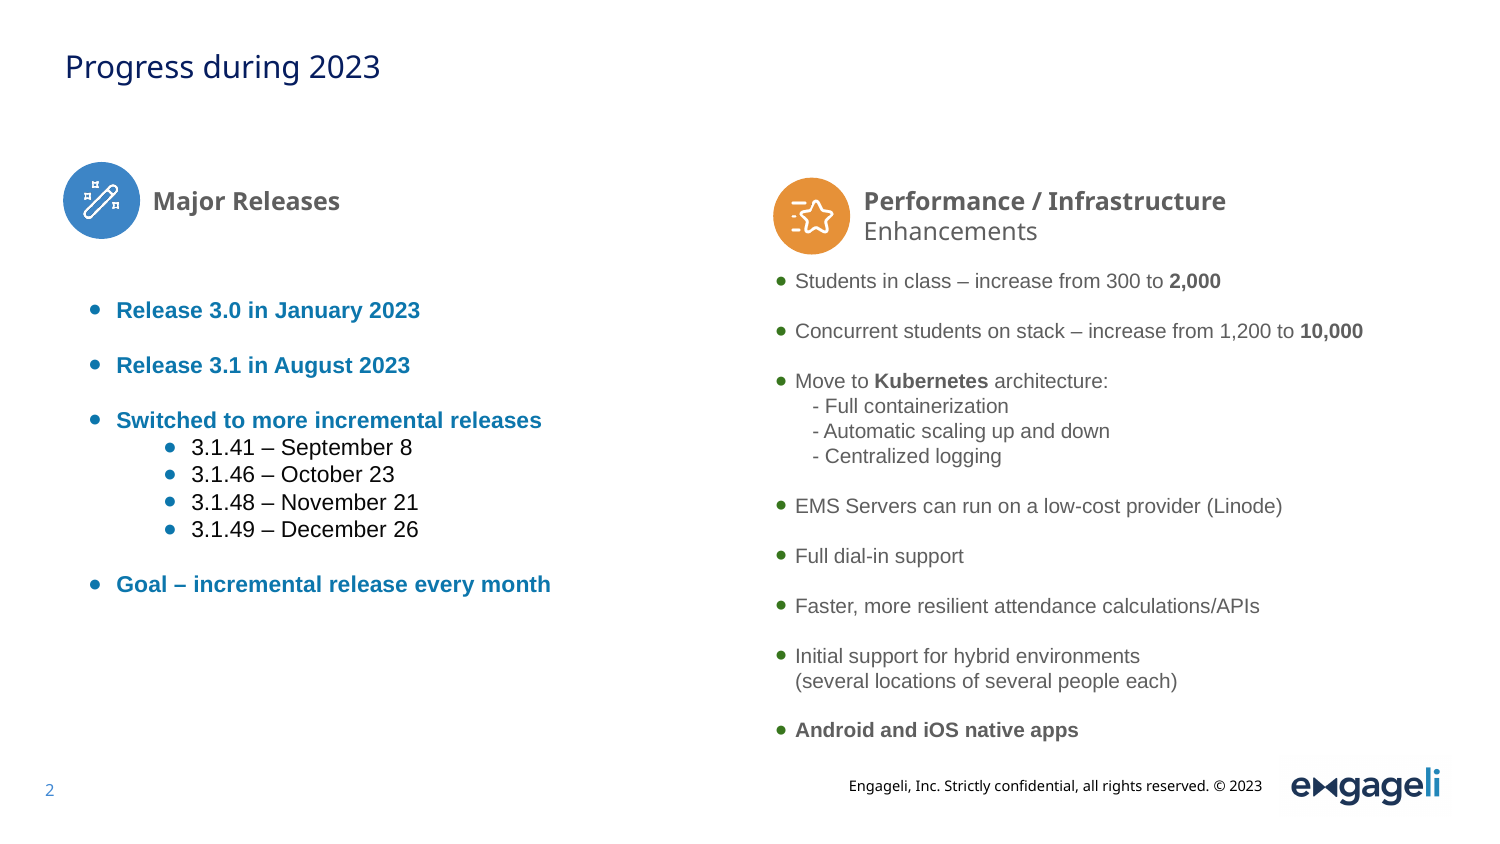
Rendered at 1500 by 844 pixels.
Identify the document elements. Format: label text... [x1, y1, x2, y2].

text_box Students in class – increase from 300 to 2,000 Concurrent students on stack – increase from 1,200 to 10,000 Move to Kubernetes architecture: - Full containerization - Automatic scaling up and down - Centralized logging EMS Servers can run on a low-cost provider (Linode) Full dial-in support Faster, more resilient attendance calculations/APIs Initial support for hybrid environments (several locations of several people each) Android and iOS native apps [749, 222, 1407, 761]
text_box Performance / Infrastructure Enhancements [848, 170, 1341, 261]
list Release 3.0 in January 2023 Release 3.1 in August 2023 Switched to more incremental releases 3.1.41 – September 8 3.1.46 – October 23 3.1.48 – November 21 3.1.49 – December 26 Goal – incremental release every month [63, 280, 705, 714]
text_box Engageli, Inc. Strictly confidential, all rights reserved. © 2023 [602, 761, 1278, 827]
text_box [62, 161, 141, 240]
picture [1279, 754, 1452, 817]
slide_number 2 [36, 776, 63, 810]
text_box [772, 177, 851, 255]
text_box Major Releases [146, 170, 630, 231]
title Progress during 2023 [49, 25, 1311, 114]
